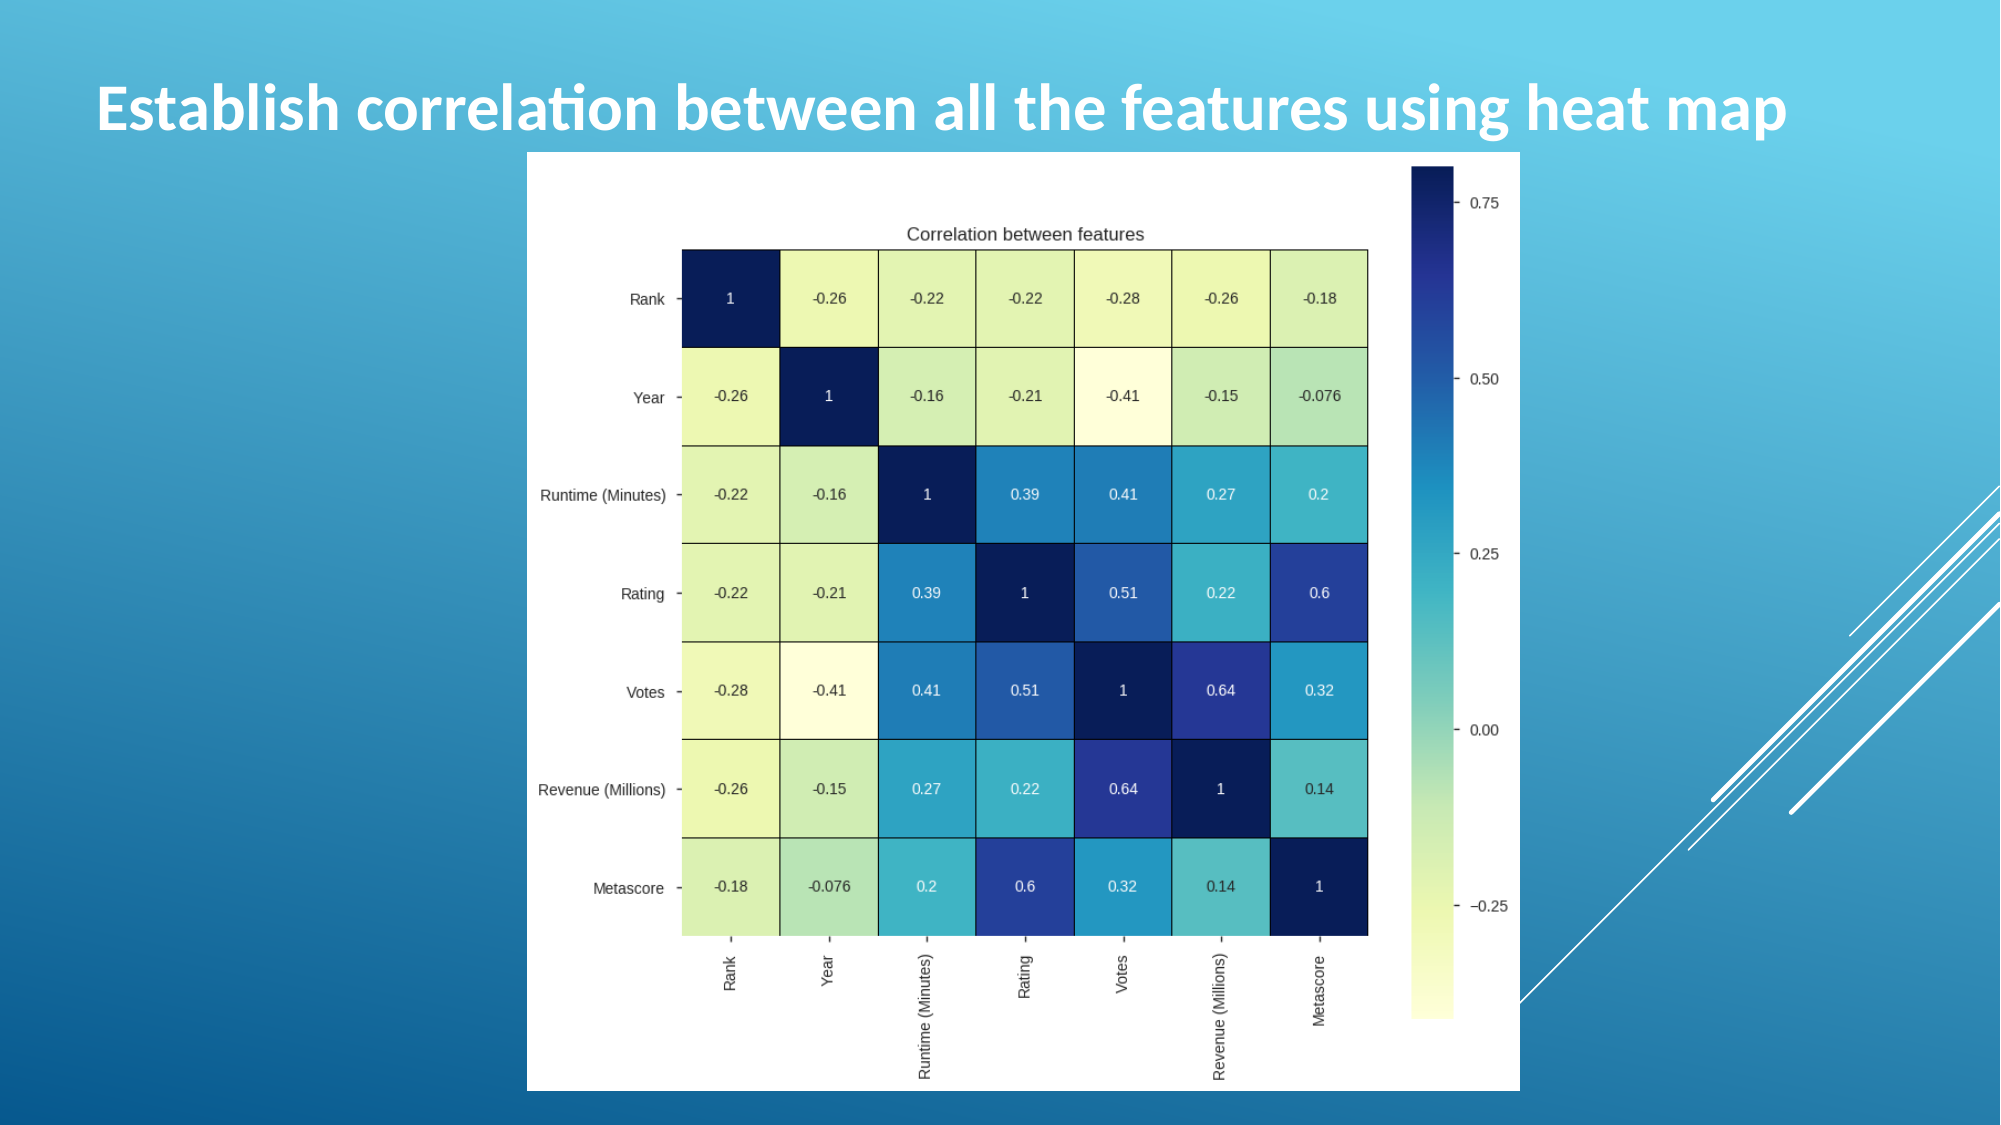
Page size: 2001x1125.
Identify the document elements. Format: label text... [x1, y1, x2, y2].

text_box Establish correlation between all the features using heat map [81, 56, 1966, 152]
picture [527, 152, 1520, 1092]
